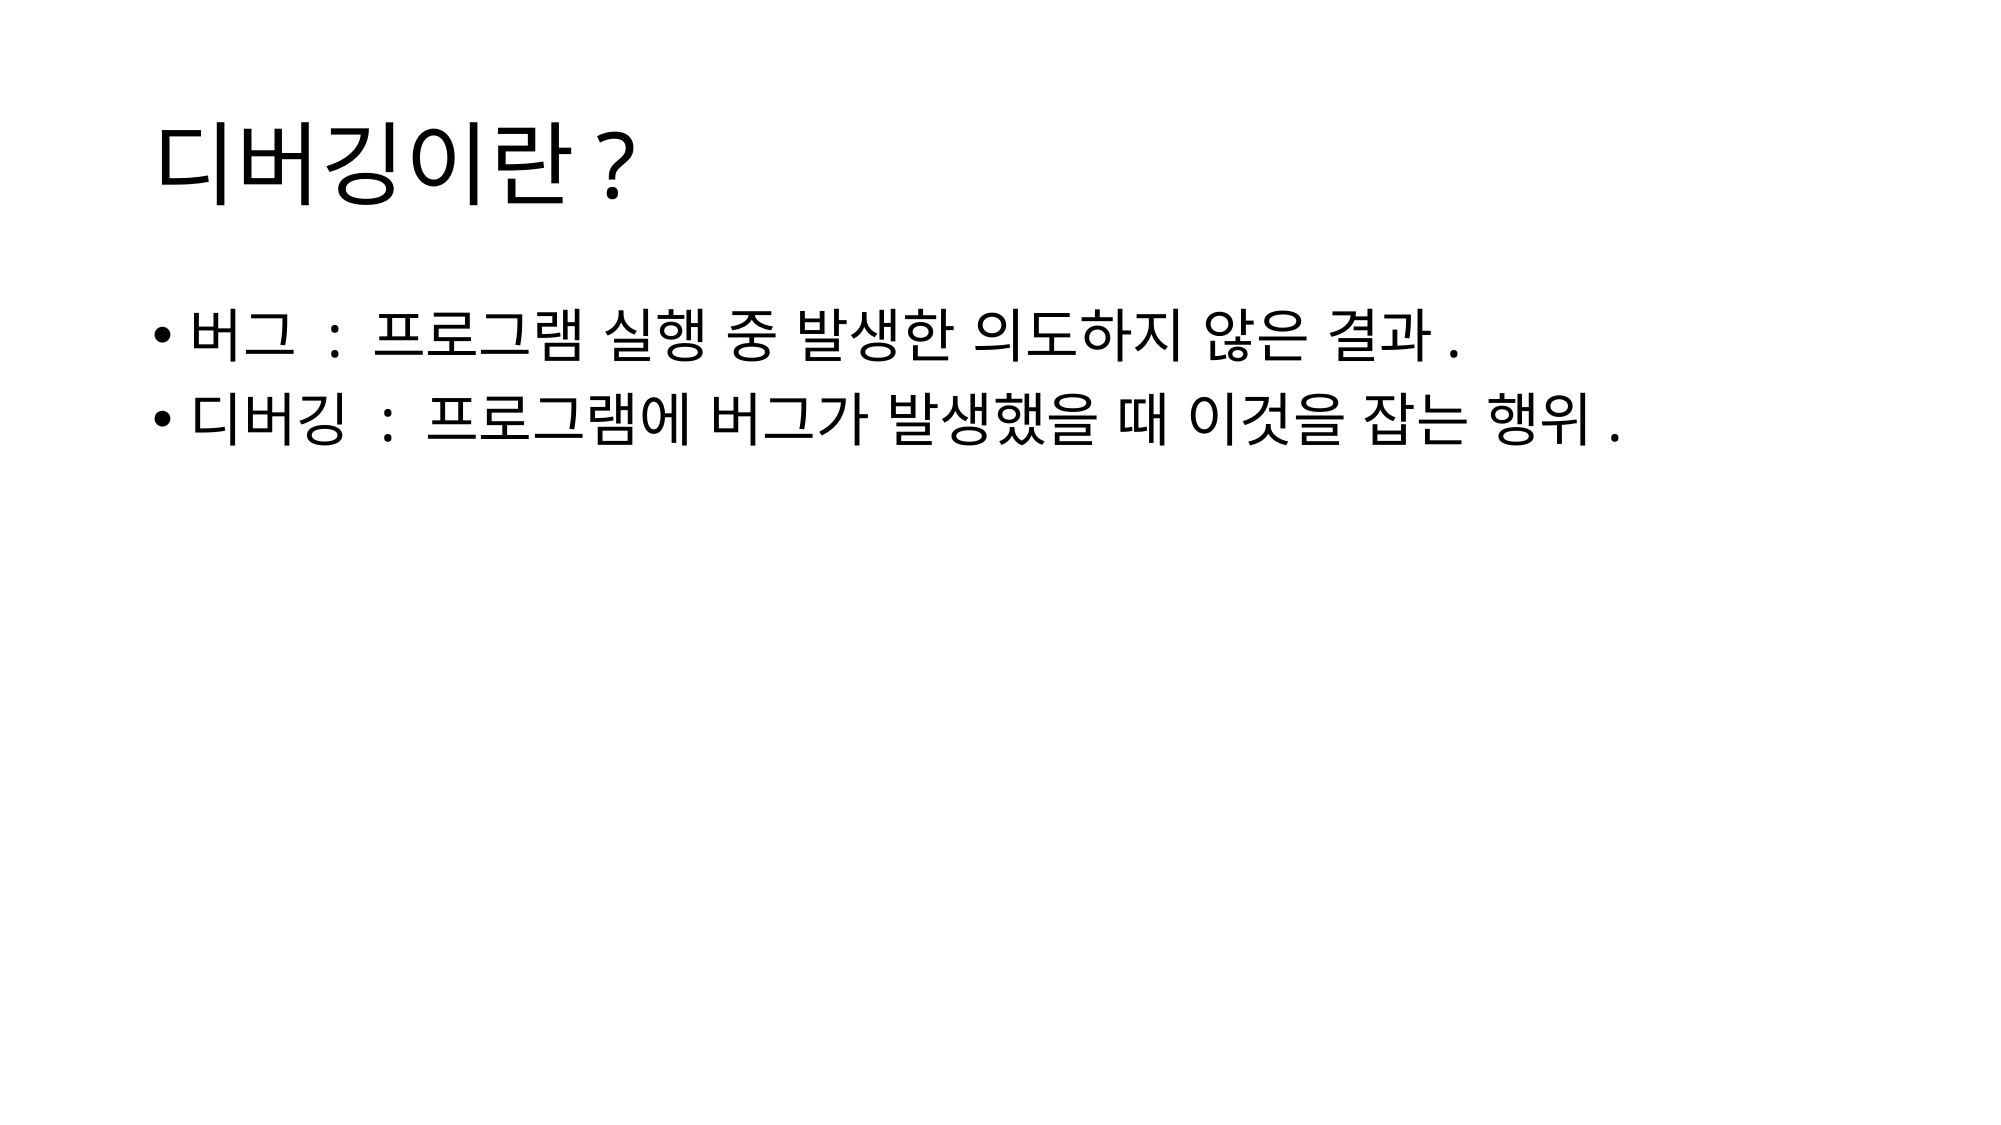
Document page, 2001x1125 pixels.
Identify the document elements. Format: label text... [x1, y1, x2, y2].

title 디버깅이란? [137, 59, 1863, 278]
list 버그 : 프로그램 실행 중 발생한 의도하지 않은 결과. 디버깅 : 프로그램에 버그가 발생했을 때 이것을 잡는 행위. [137, 299, 1863, 1014]
